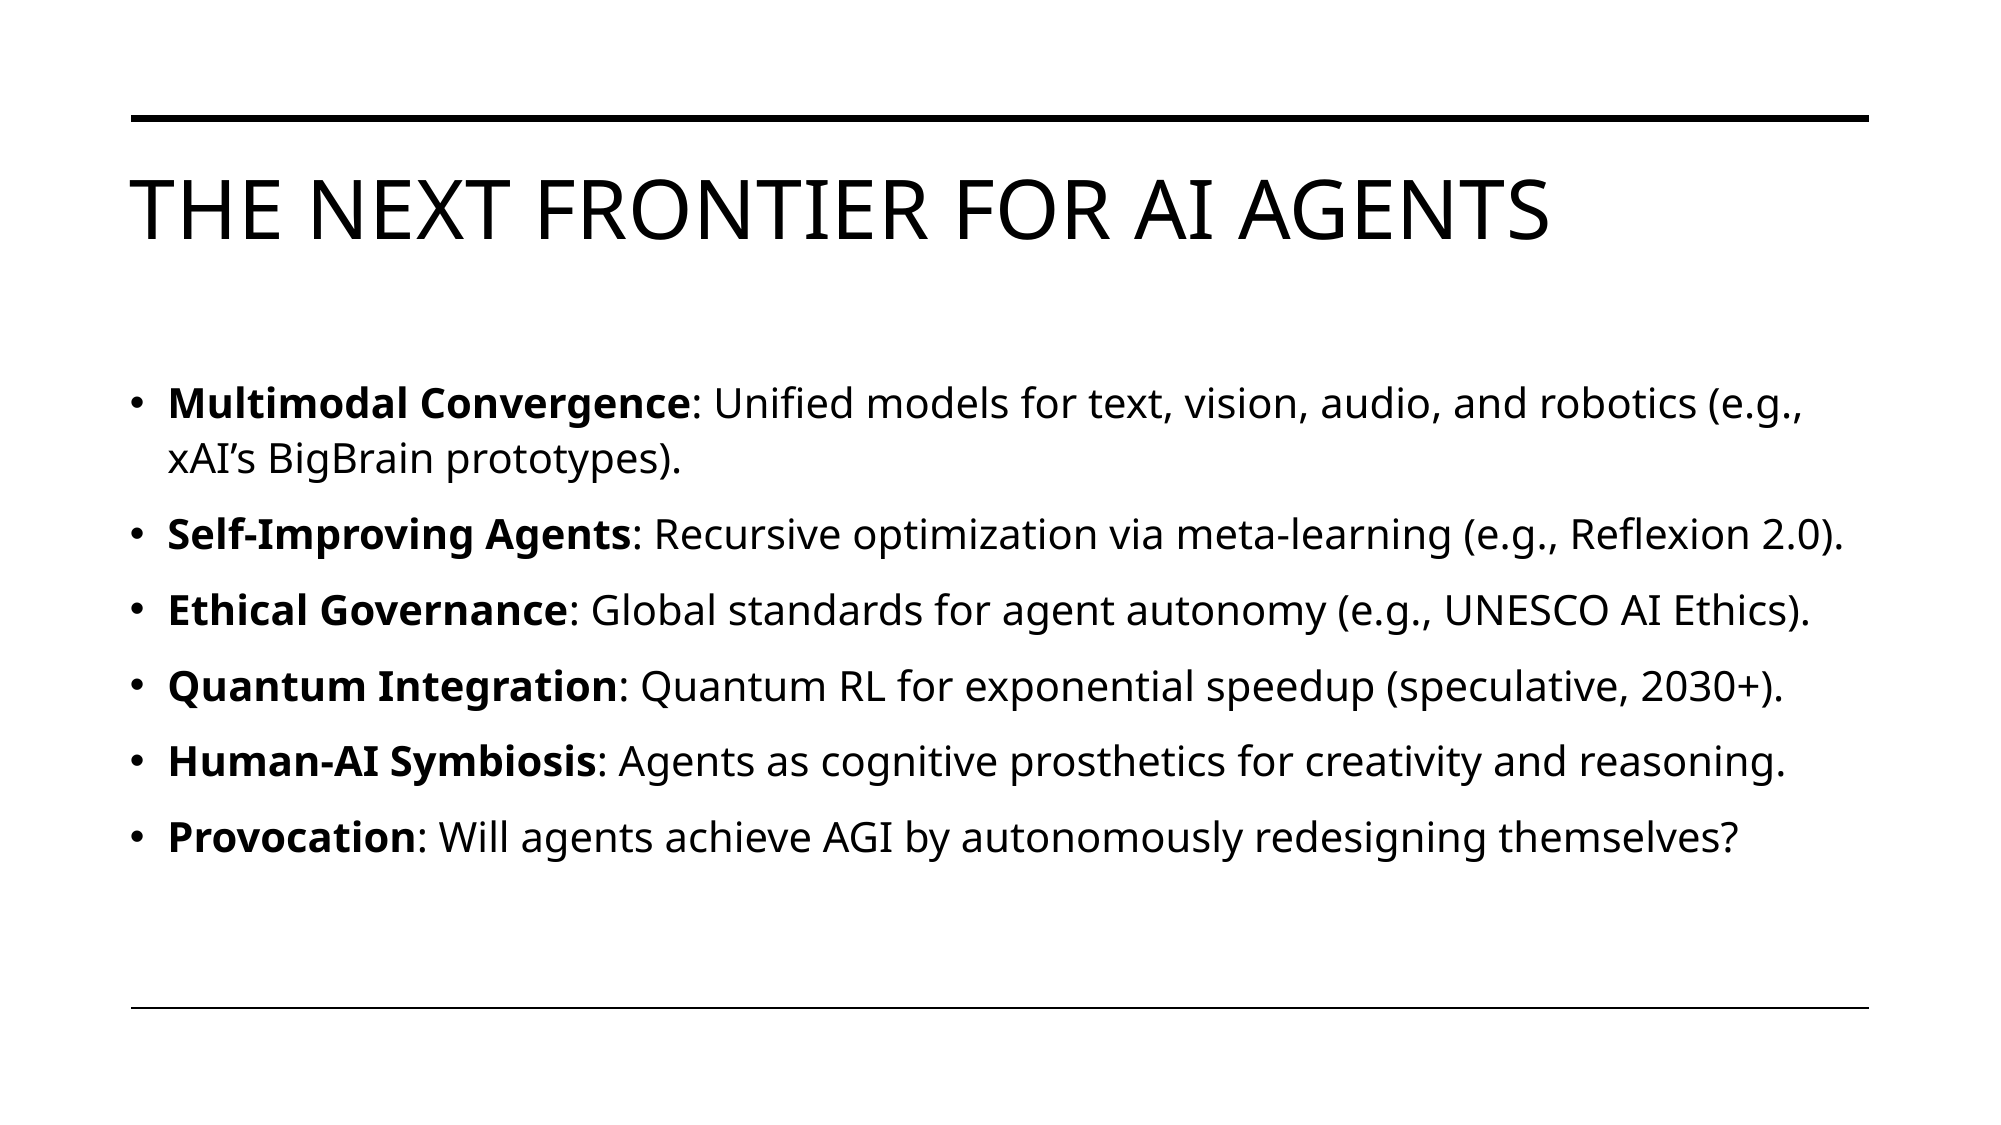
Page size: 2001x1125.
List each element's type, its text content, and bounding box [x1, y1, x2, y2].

title The Next Frontier for AI Agents [114, 149, 1869, 364]
list Multimodal Convergence: Unified models for text, vision, audio, and robotics (e.g., xAI’s BigBrain prototypes). Self-Improving Agents: Recursive optimization via meta-learning (e.g., Reflexion 2.0). Ethical Governance: Global standards for agent autonomy (e.g., UNESCO AI Ethics). Quantum Integration: Quantum RL for exponential speedup (speculative, 2030+). Human-AI Symbiosis: Agents as cognitive prosthetics for creativity and reasoning. Provocation: Will agents achieve AGI by autonomously redesigning themselves? [114, 364, 1869, 978]
